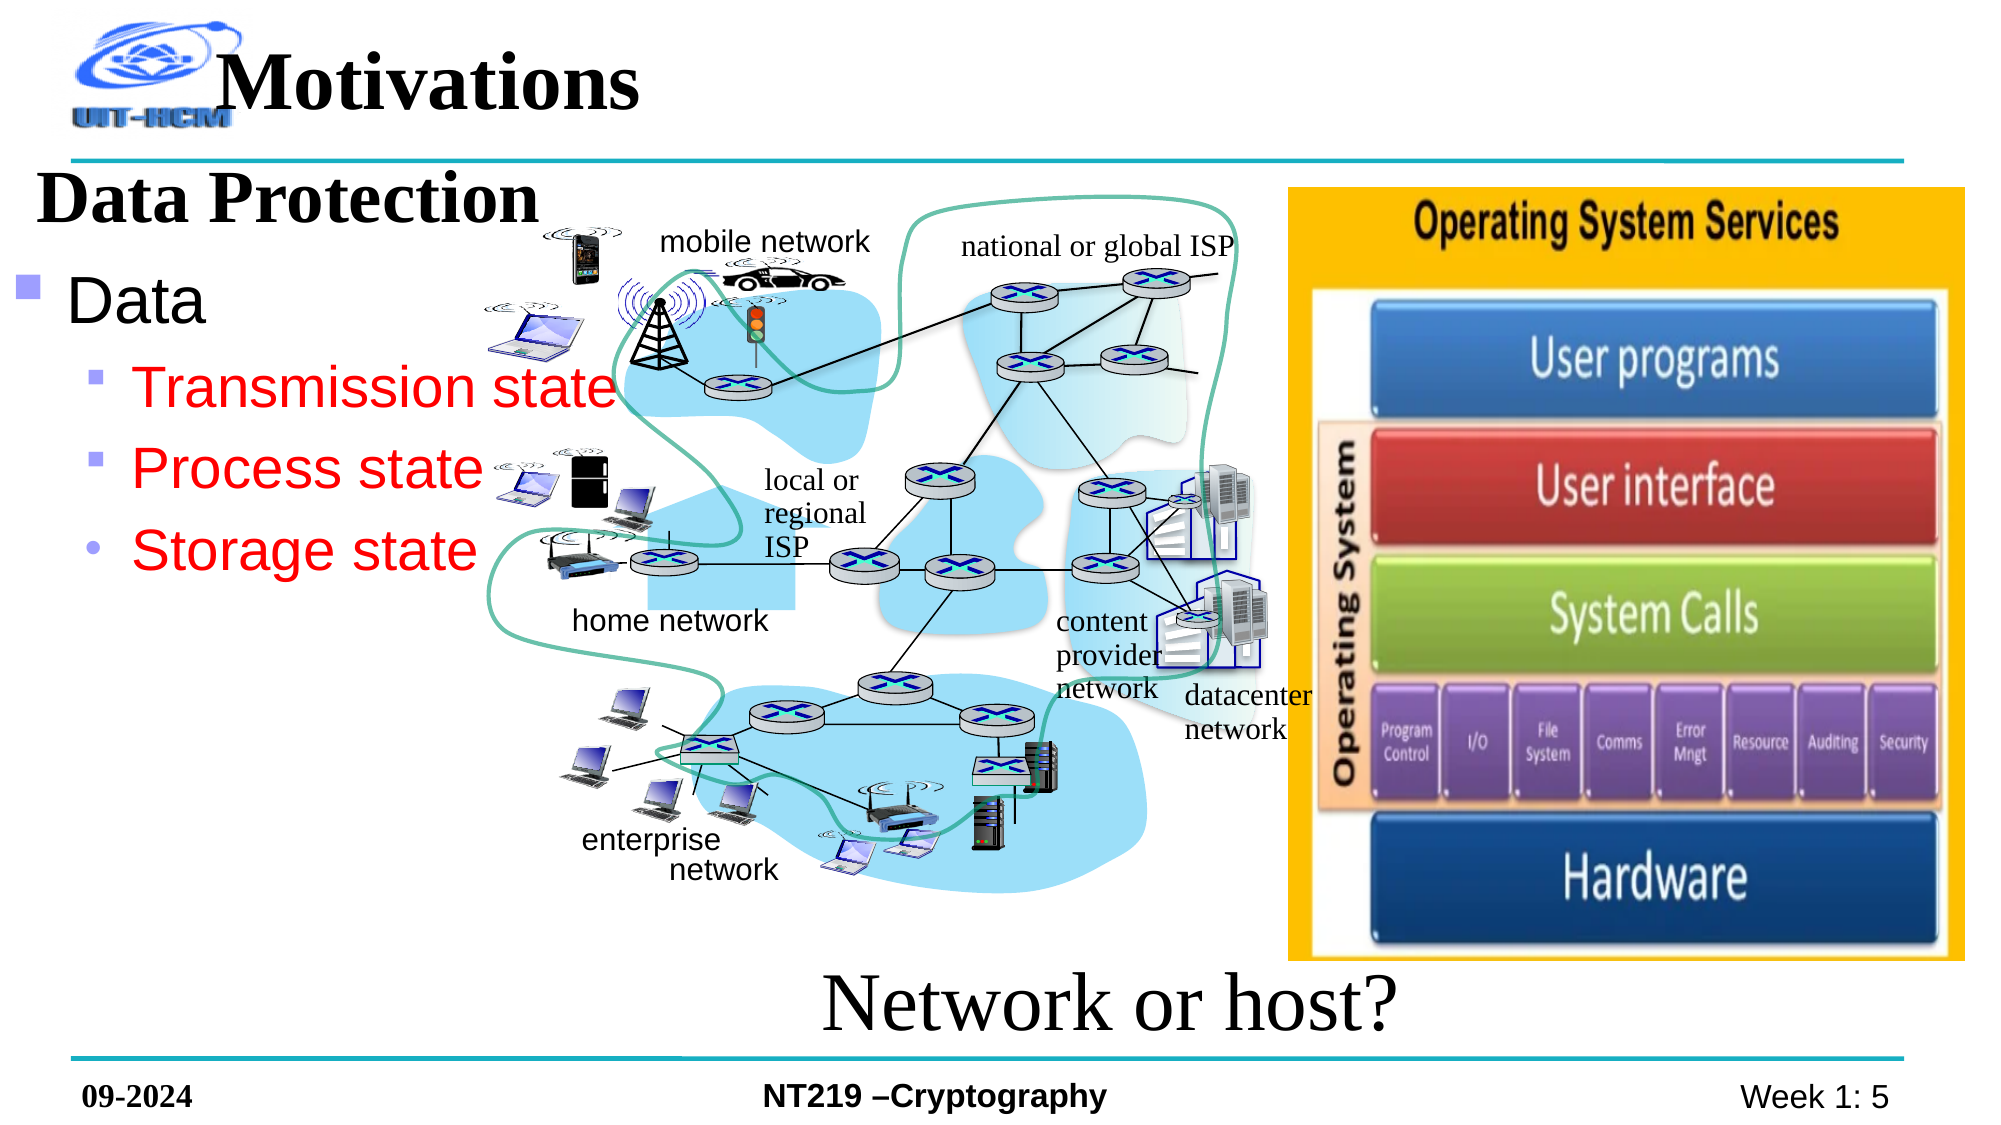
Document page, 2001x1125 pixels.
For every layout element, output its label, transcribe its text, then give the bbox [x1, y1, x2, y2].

picture [1288, 186, 1965, 962]
text_box [933, 194, 1222, 211]
text_box Data Protection [21, 140, 556, 246]
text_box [482, 225, 1270, 877]
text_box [547, 268, 1221, 834]
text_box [556, 213, 1337, 896]
title Motivations [200, 0, 1129, 157]
picture [51, 8, 200, 139]
text_box Network or host? [807, 939, 1416, 1055]
list Data Transmission state Process state Storage state [0, 249, 477, 793]
